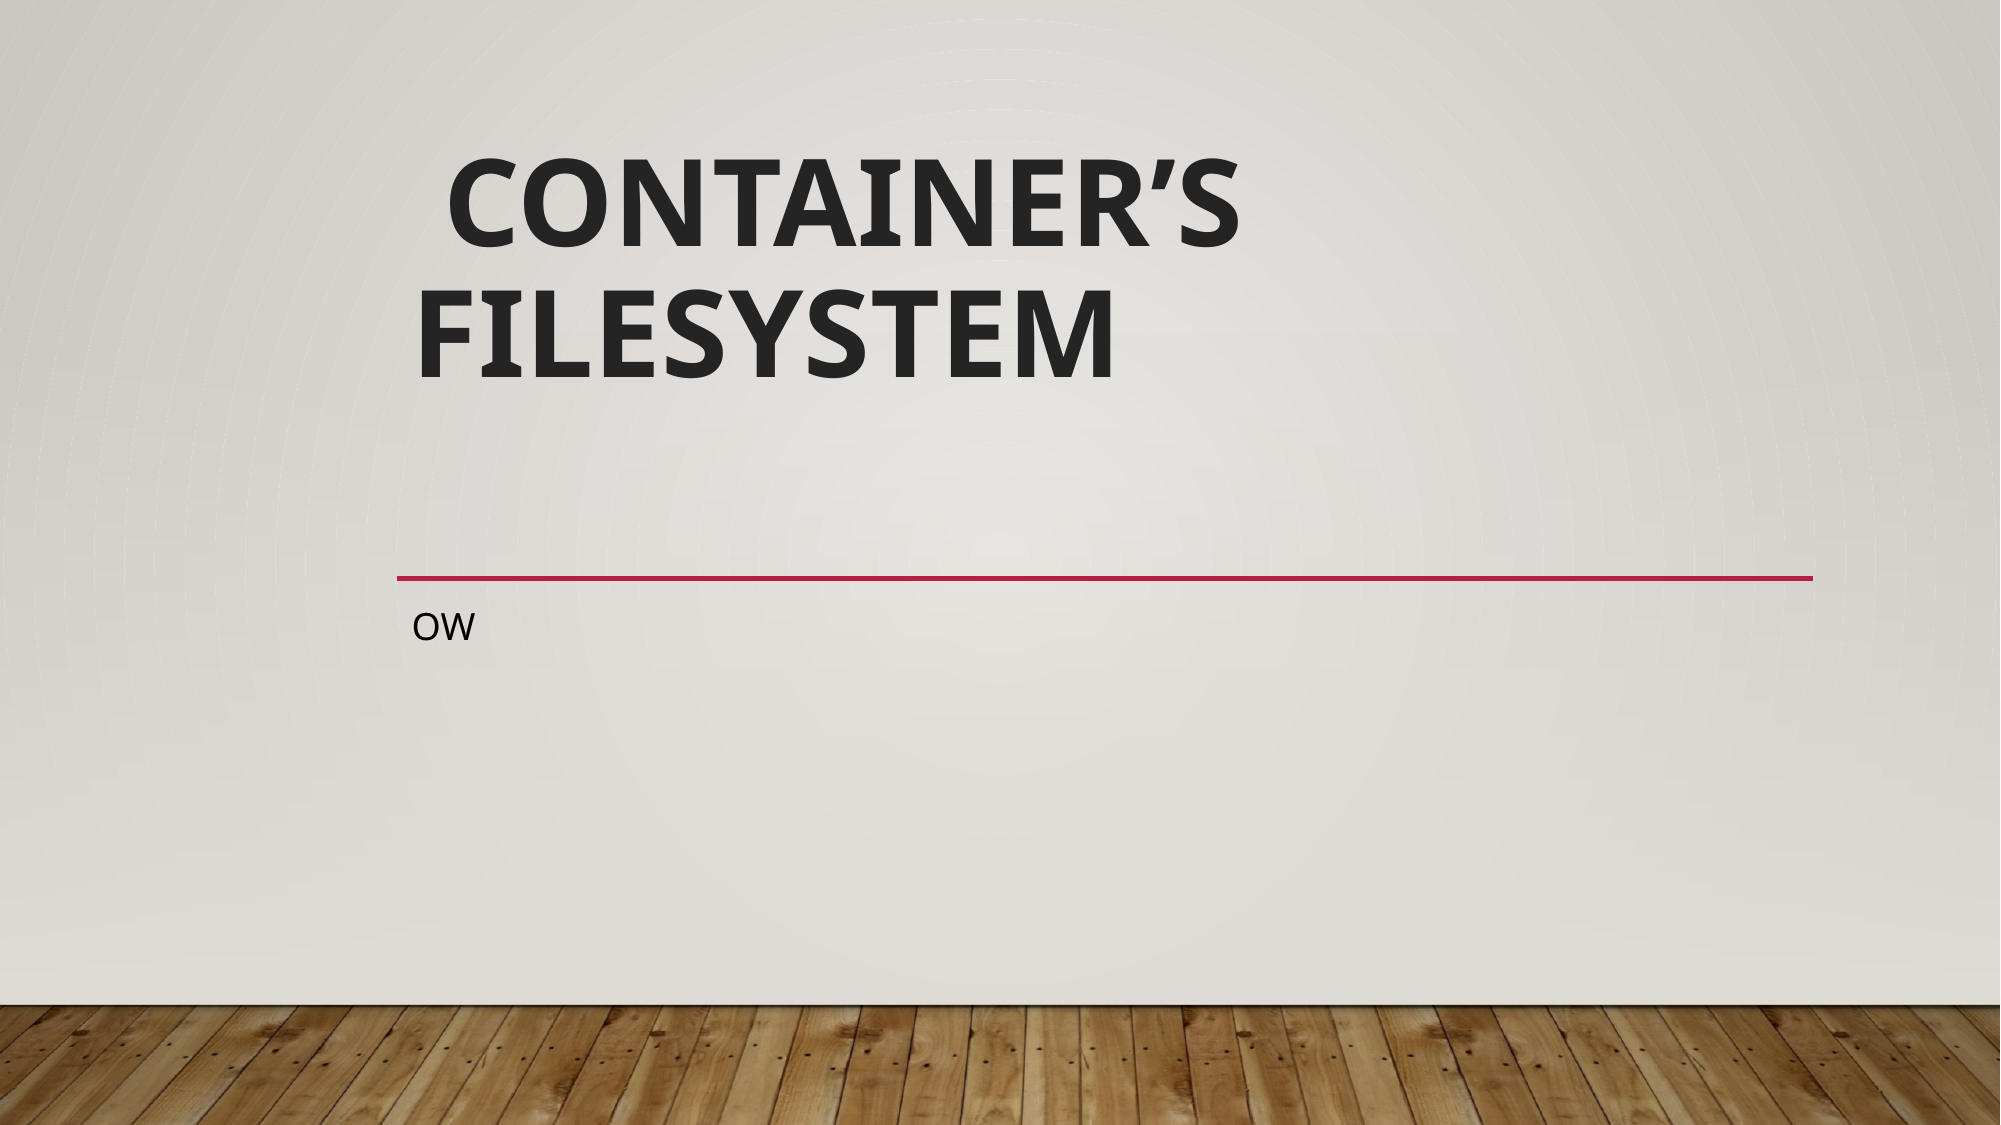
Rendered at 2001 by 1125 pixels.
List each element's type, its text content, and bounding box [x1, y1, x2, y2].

picture [0, 1005, 2000, 1125]
title Container’s Filesystem [396, 131, 1814, 549]
subtitle ow [396, 579, 1814, 740]
